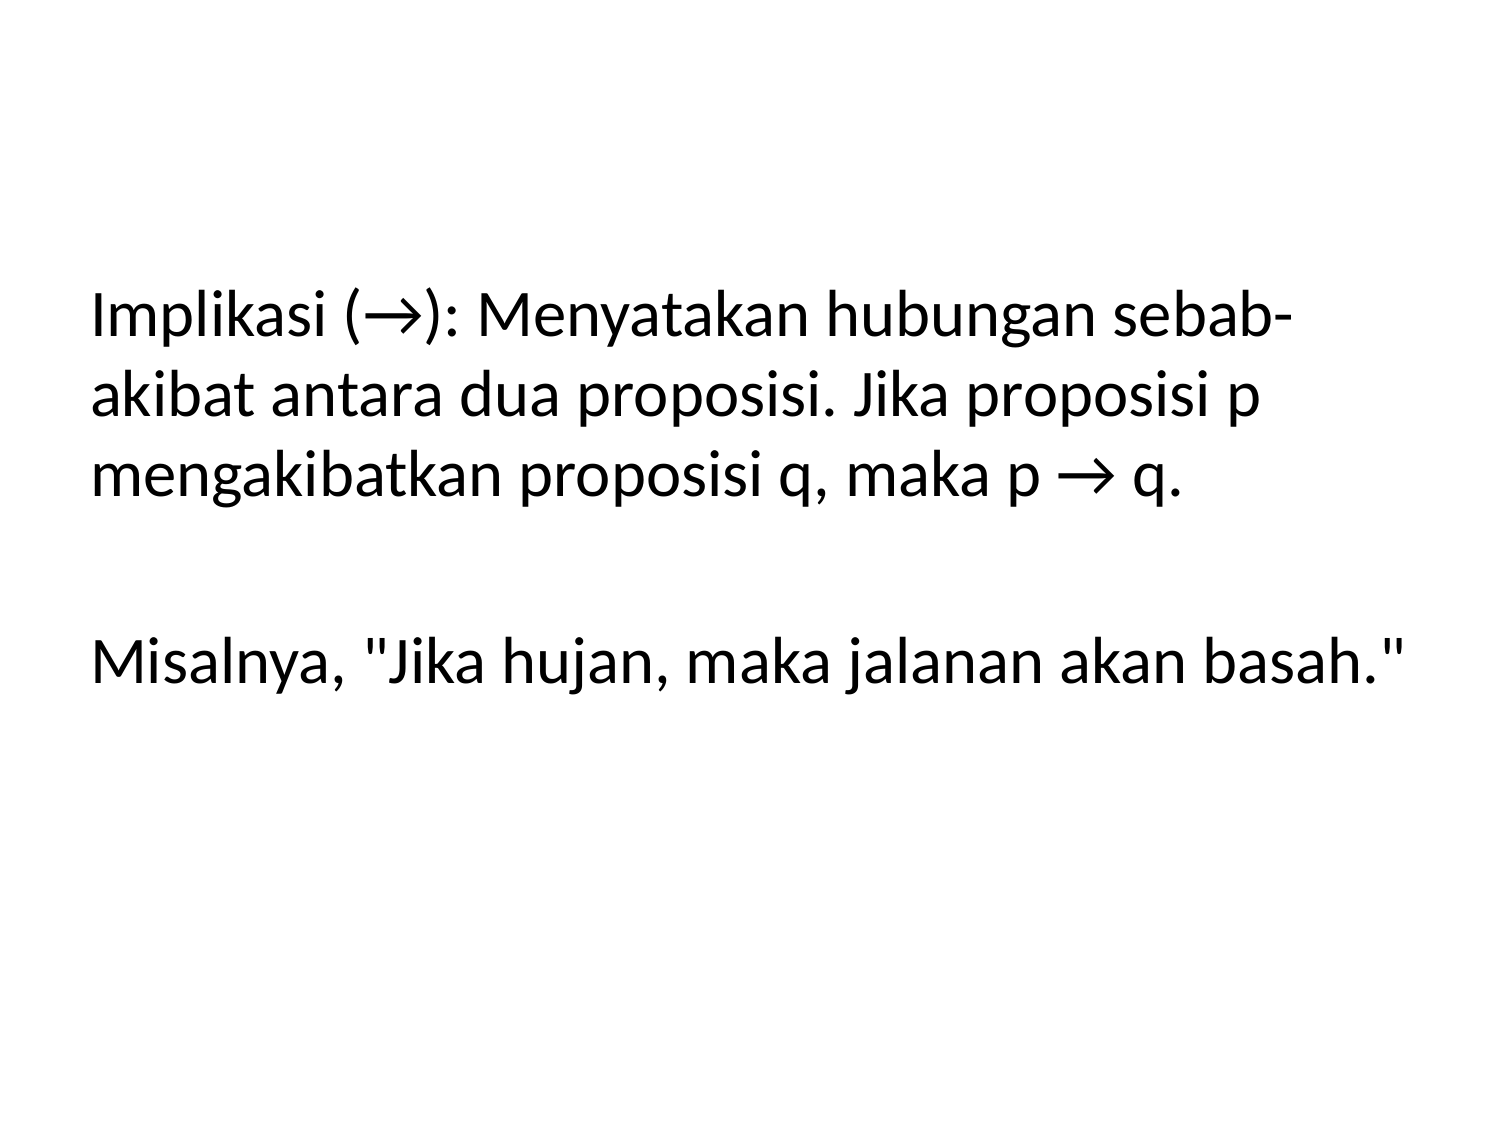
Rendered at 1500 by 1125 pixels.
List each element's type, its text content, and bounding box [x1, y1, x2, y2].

list Implikasi (→): Menyatakan hubungan sebab-akibat antara dua proposisi. Jika proposisi p mengakibatkan proposisi q, maka p → q. Misalnya, "Jika hujan, maka jalanan akan basah." [75, 262, 1425, 1005]
